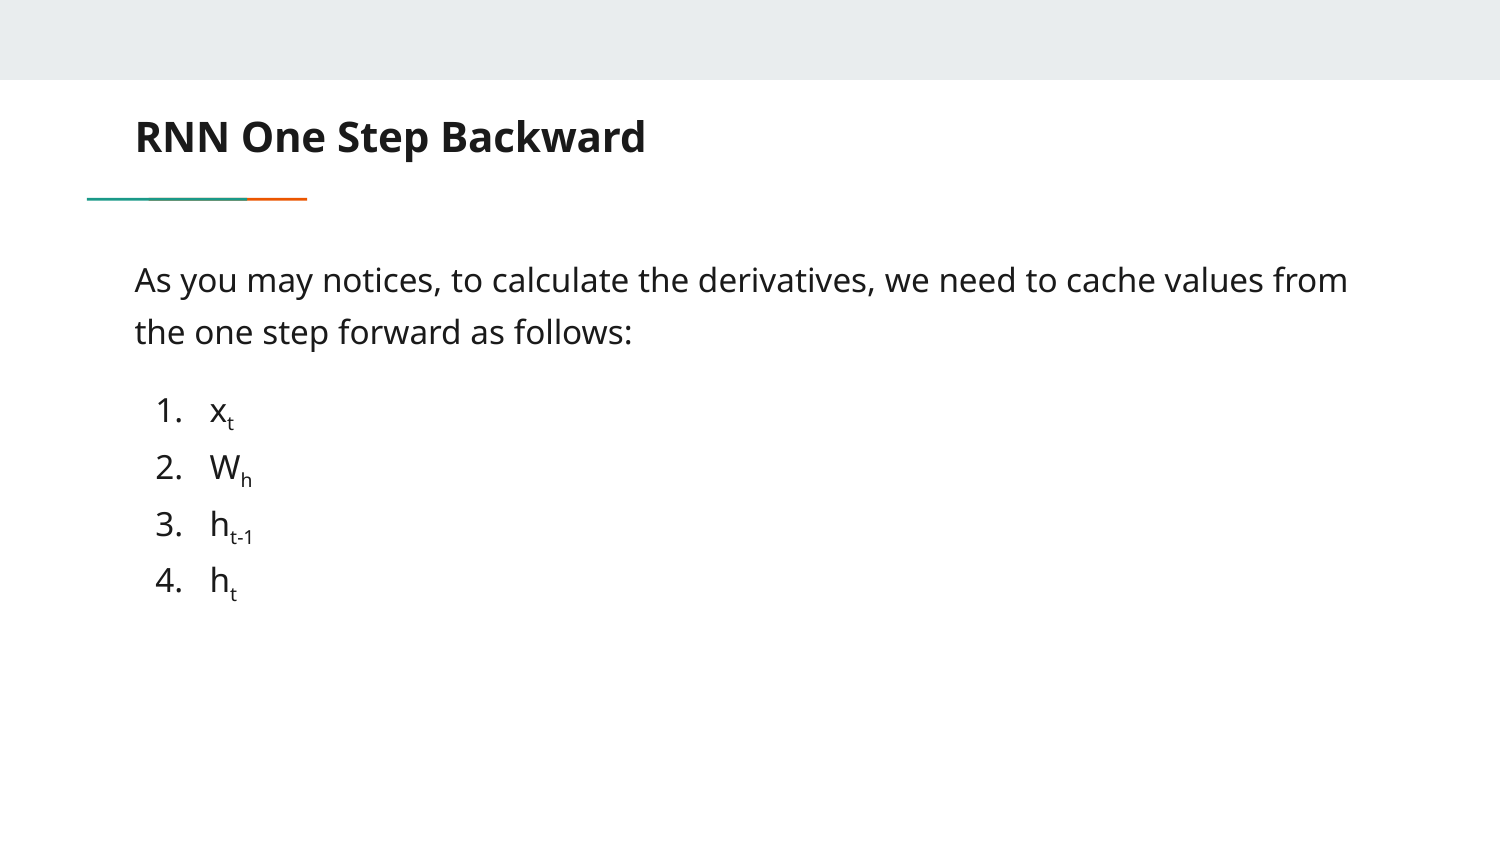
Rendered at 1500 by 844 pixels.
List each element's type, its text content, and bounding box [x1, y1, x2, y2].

title RNN One Step Backward [119, 92, 1381, 181]
list As you may notices, to calculate the derivatives, we need to cache values from the one step forward as follows: xt Wh ht-1 ht [119, 235, 1401, 821]
